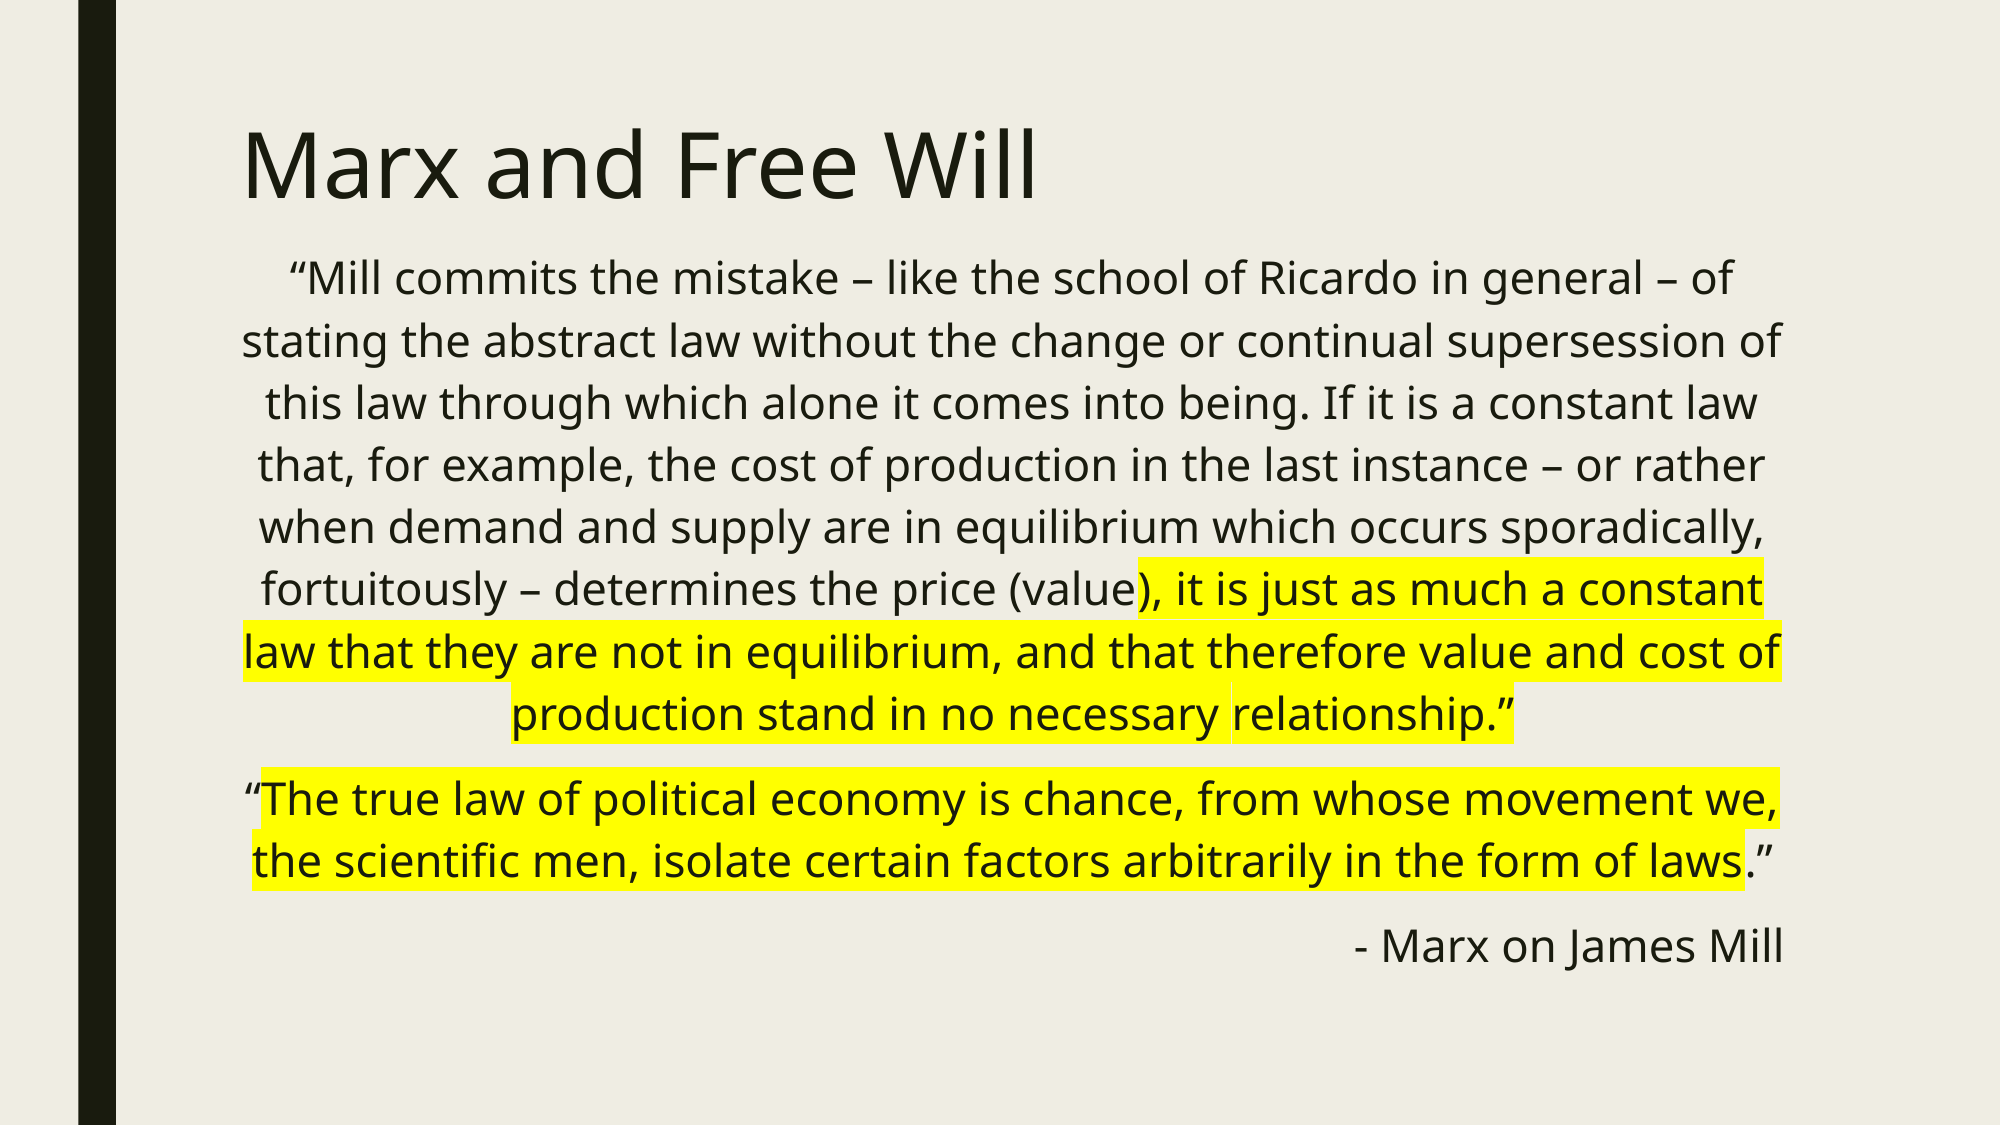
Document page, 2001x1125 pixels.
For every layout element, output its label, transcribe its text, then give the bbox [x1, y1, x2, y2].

title Marx and Free Will [225, 112, 1800, 234]
list “Mill commits the mistake – like the school of Ricardo in general – of stating the abstract law without the change or continual supersession of this law through which alone it comes into being. If it is a constant law that, for example, the cost of production in the last instance – or rather when demand and supply are in equilibrium which occurs sporadically, fortuitously – determines the price (value), it is just as much a constant law that they are not in equilibrium, and that therefore value and cost of production stand in no necessary relationship.” “The true law of political economy is chance, from whose movement we, the scientific men, isolate certain factors arbitrarily in the form of laws.” - Marx on James Mill [225, 234, 1800, 1102]
